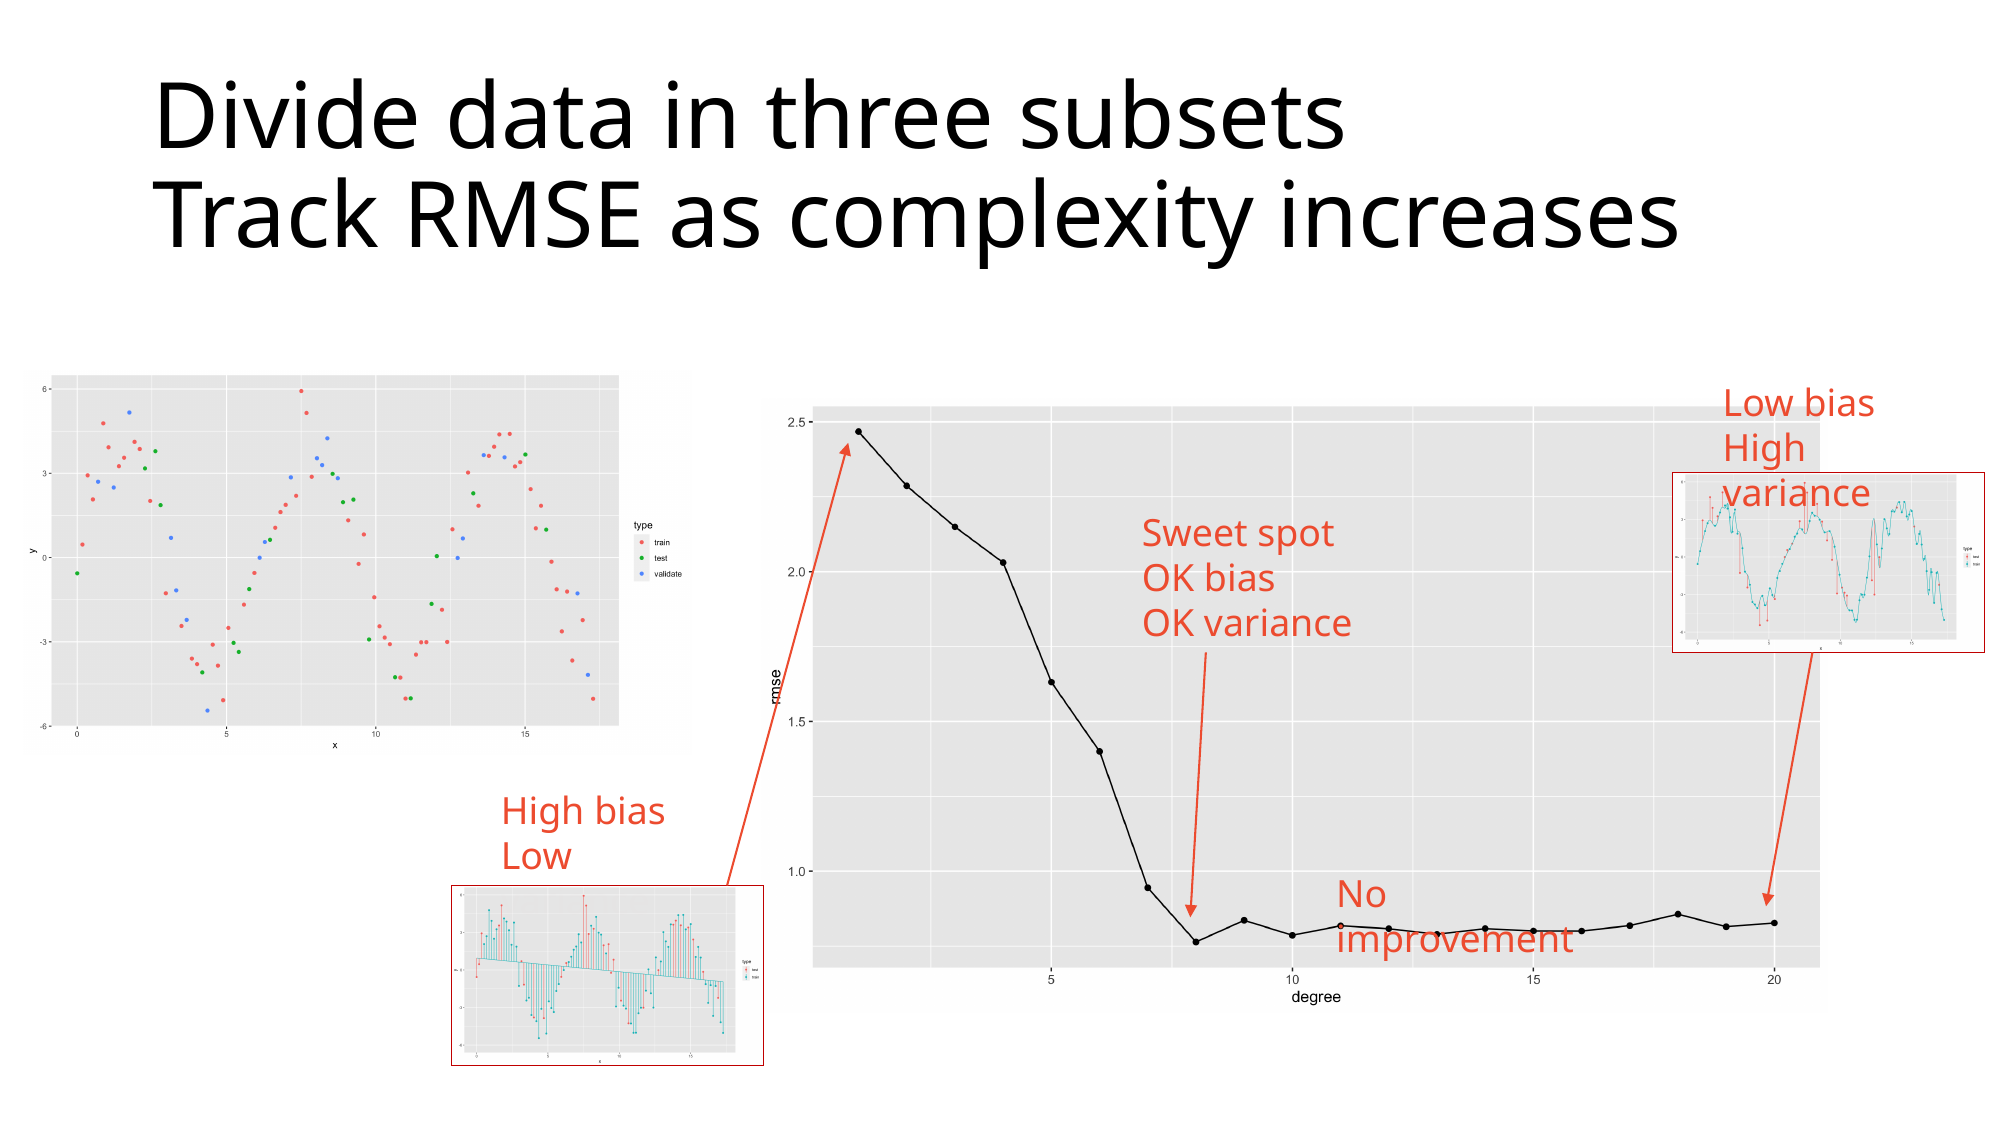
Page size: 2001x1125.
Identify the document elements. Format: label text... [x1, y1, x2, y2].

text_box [726, 442, 849, 886]
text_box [1189, 651, 1207, 918]
picture [450, 397, 1985, 1066]
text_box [1765, 651, 1813, 907]
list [22, 369, 692, 756]
title Divide data in three subsets Track RMSE as complexity increases [137, 59, 1863, 278]
text_box Low bias High variance [1707, 371, 1947, 472]
text_box High bias Low variance [486, 779, 726, 884]
